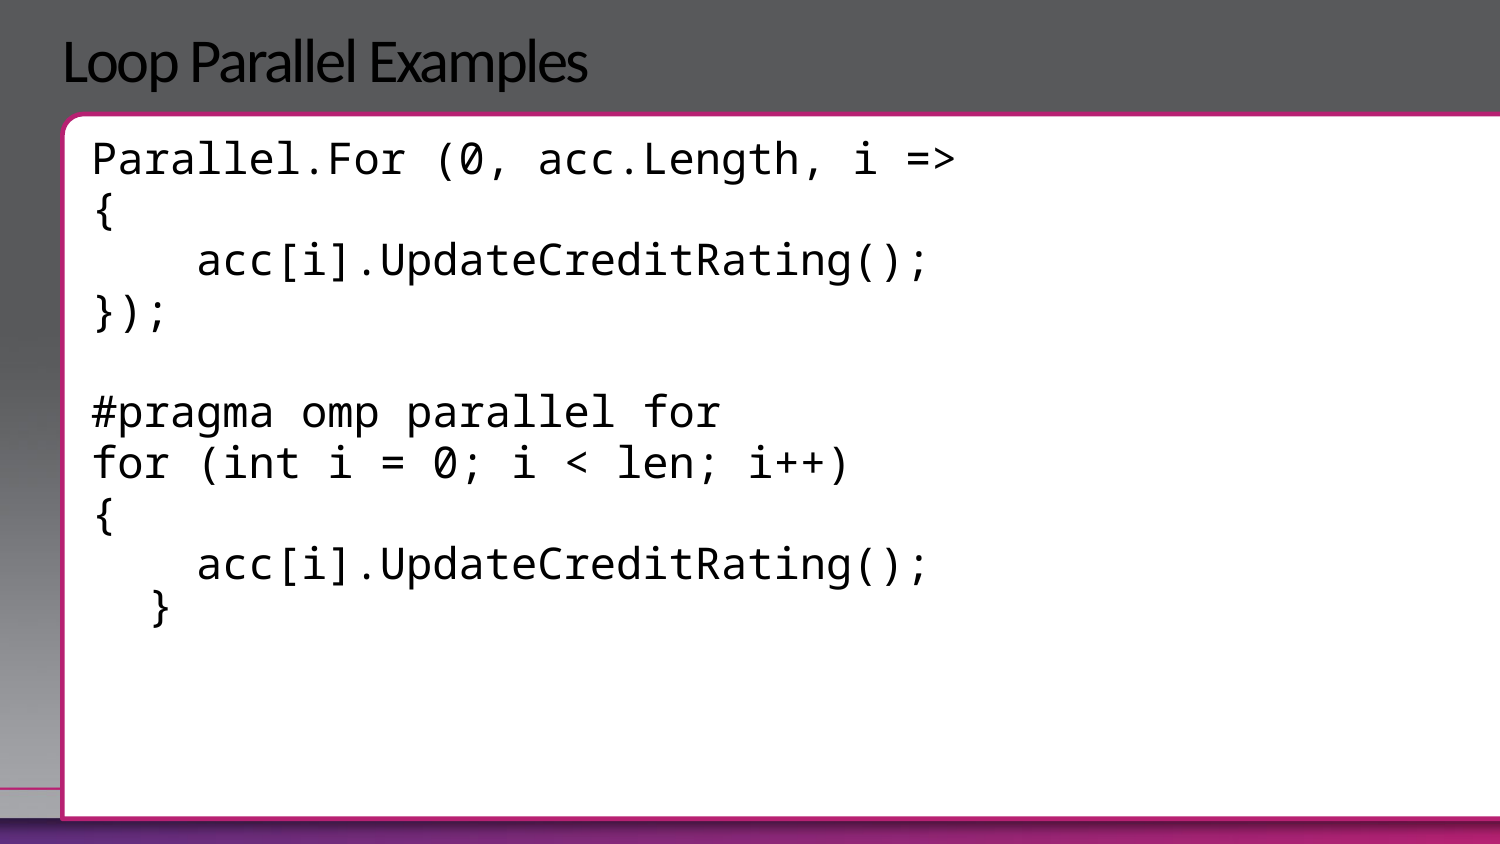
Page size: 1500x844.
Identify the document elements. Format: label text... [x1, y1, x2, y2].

picture [0, 0, 1500, 844]
list Parallel.For (0, acc.Length, i => { acc[i].UpdateCreditRating(); }); #pragma omp parallel for for (int i = 0; i < len; i++) { acc[i].UpdateCreditRating(); } [91, 140, 1438, 339]
title Loop Parallel Examples [62, 28, 1438, 97]
